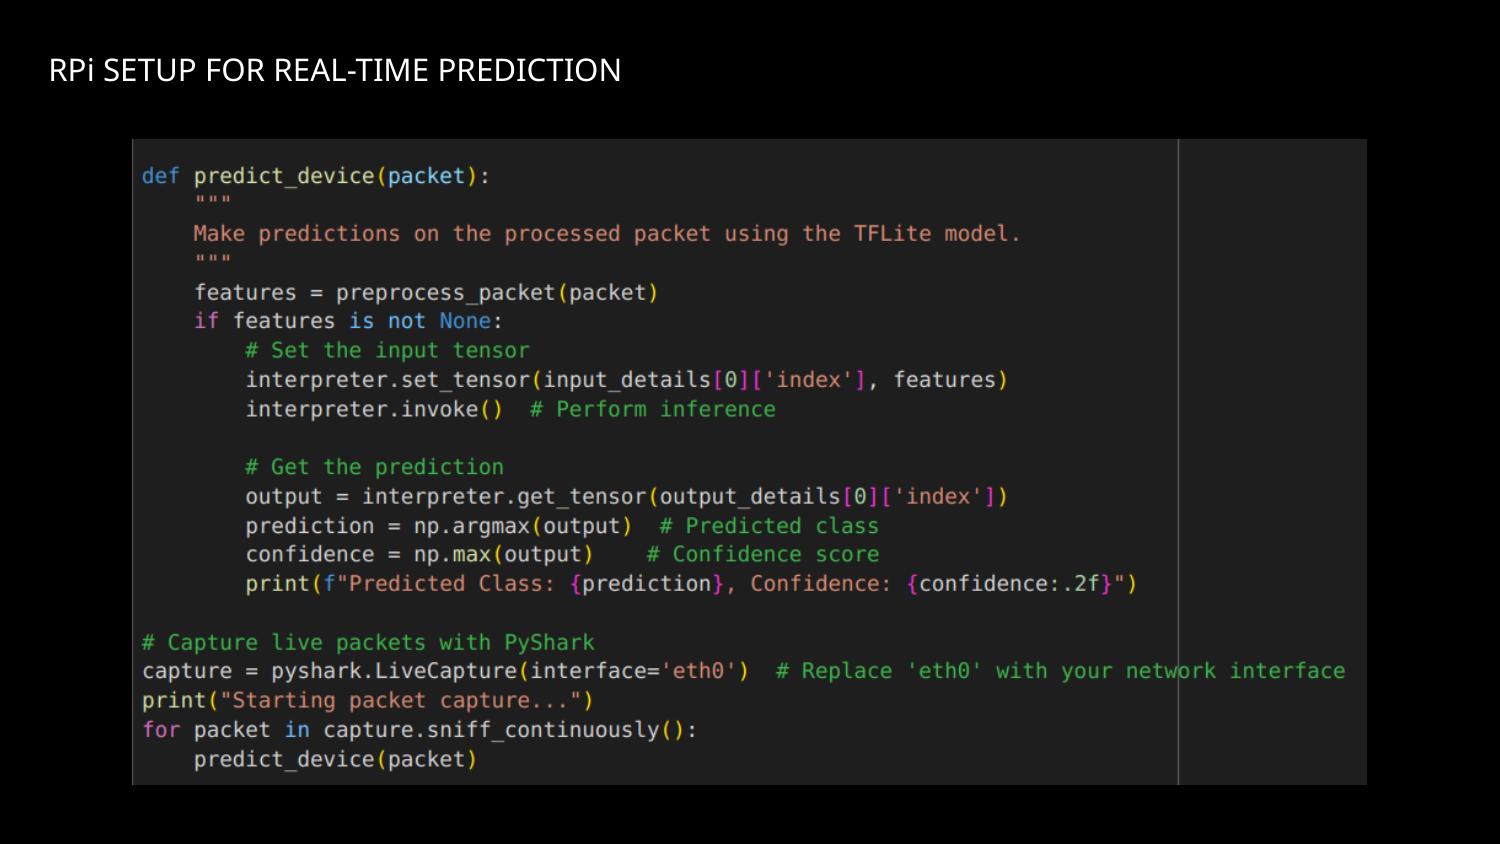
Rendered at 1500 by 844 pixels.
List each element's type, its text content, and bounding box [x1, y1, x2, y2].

picture [132, 138, 1368, 786]
text_box RPi SETUP FOR REAL-TIME PREDICTION [33, 35, 1088, 103]
